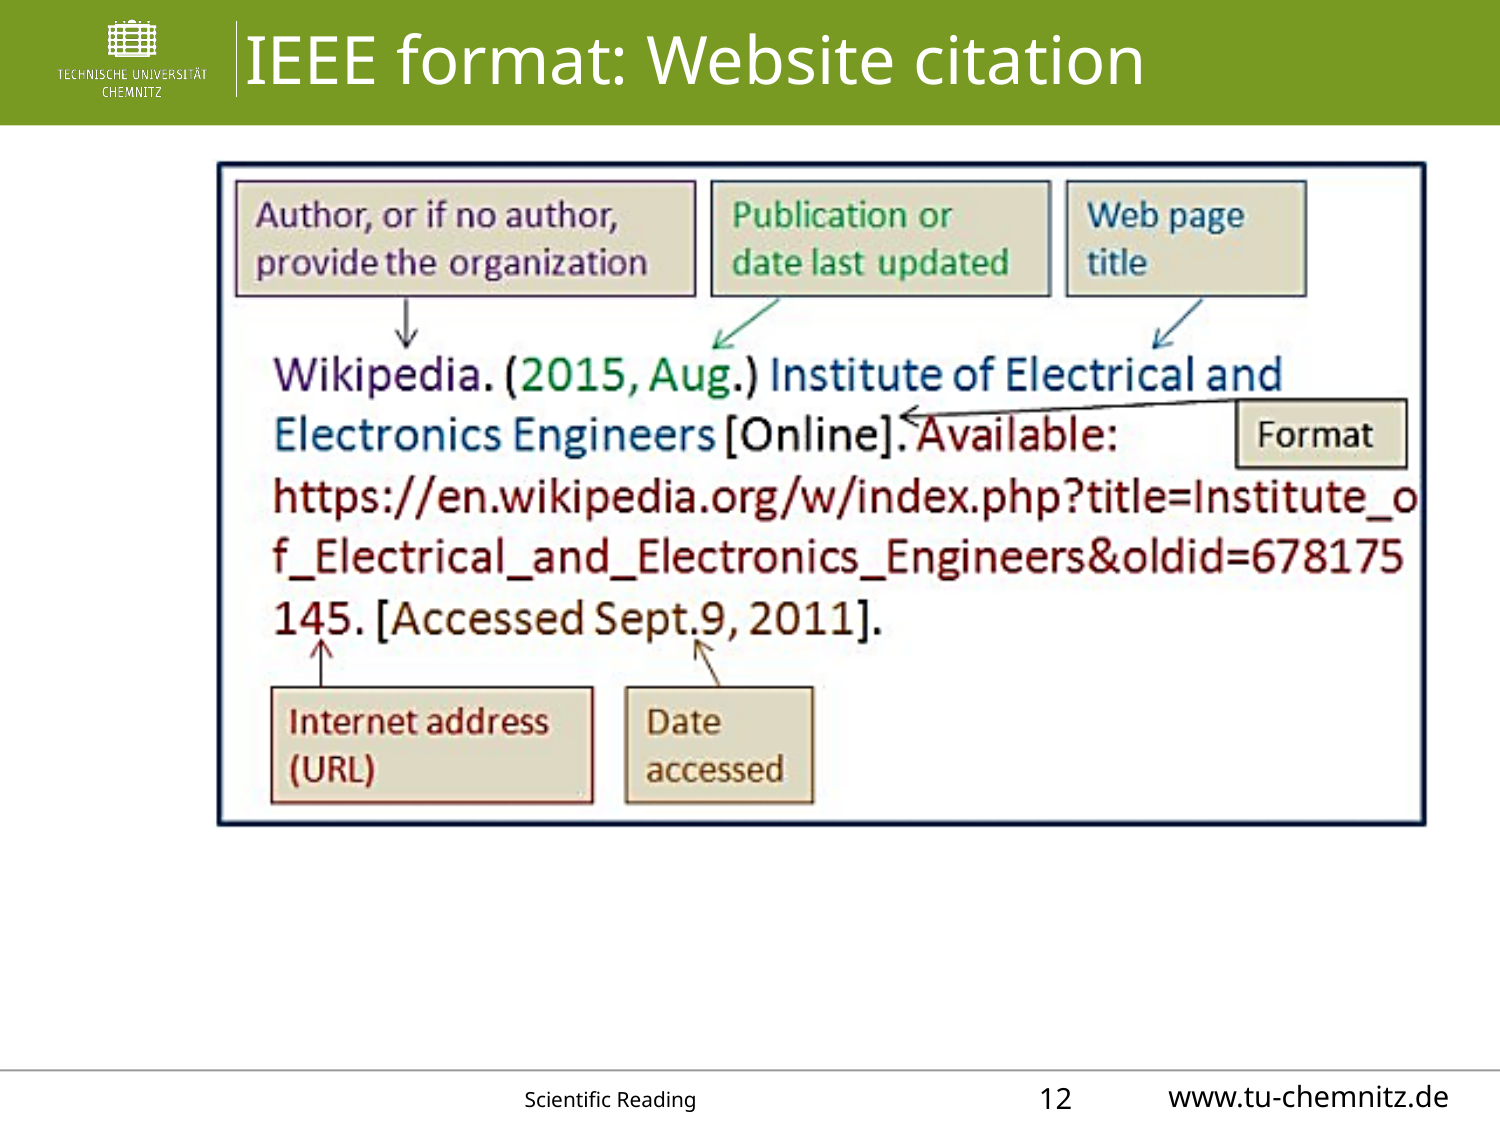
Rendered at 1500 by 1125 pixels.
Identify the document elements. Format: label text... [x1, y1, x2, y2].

title IEEE format: Website citation [230, 19, 1436, 148]
footer Scientific Reading [360, 1069, 867, 1125]
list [201, 149, 1439, 846]
slide_number 12 [750, 1070, 1088, 1125]
picture [25, 0, 239, 130]
